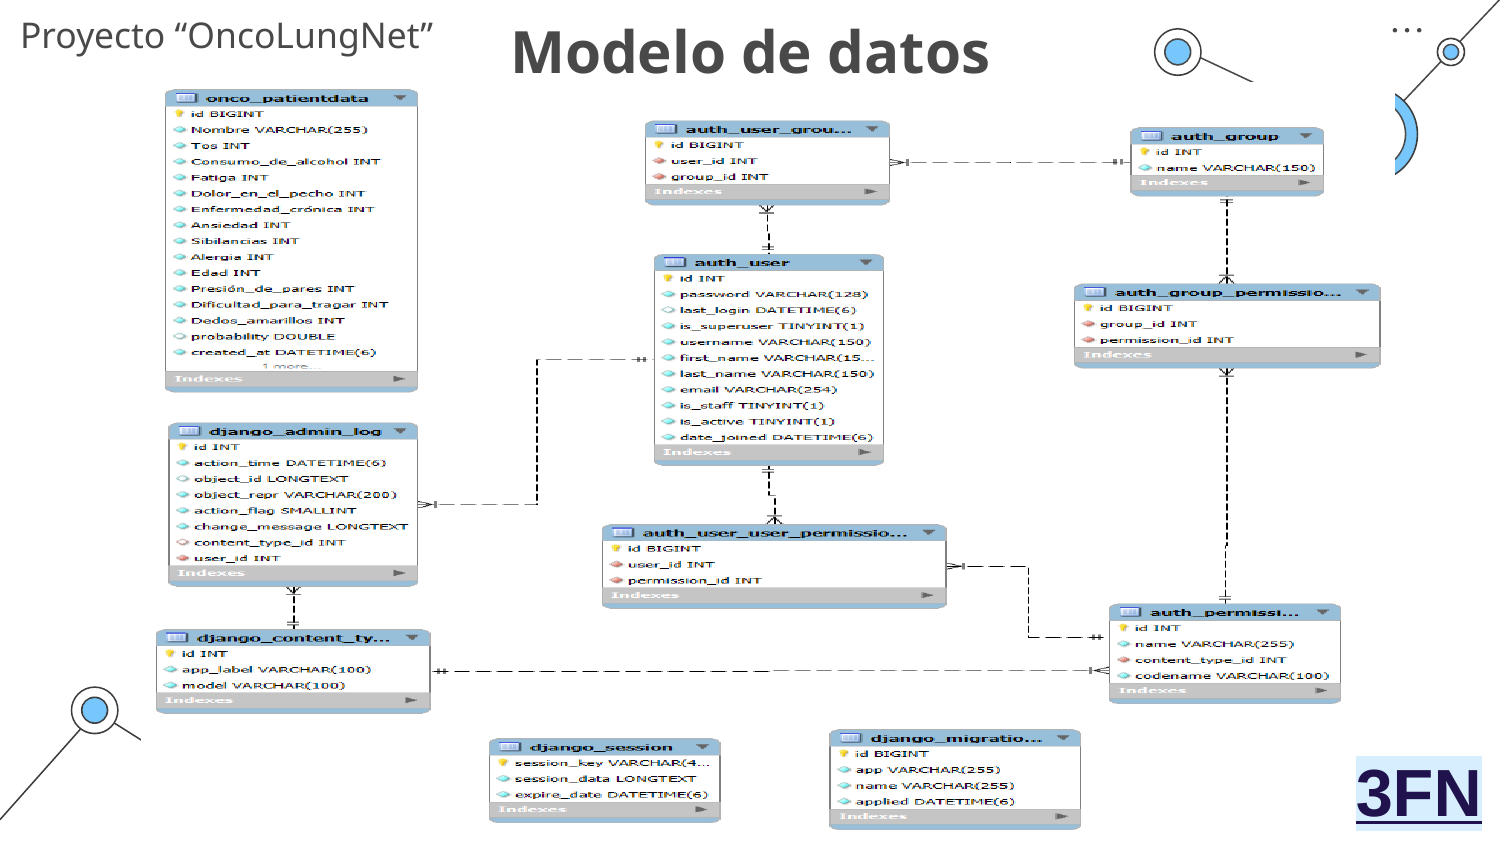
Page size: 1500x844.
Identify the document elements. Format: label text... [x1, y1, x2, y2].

text_box 3FN [1399, 734, 1500, 836]
picture [141, 81, 1395, 837]
title Modelo de datos [118, 0, 1382, 94]
